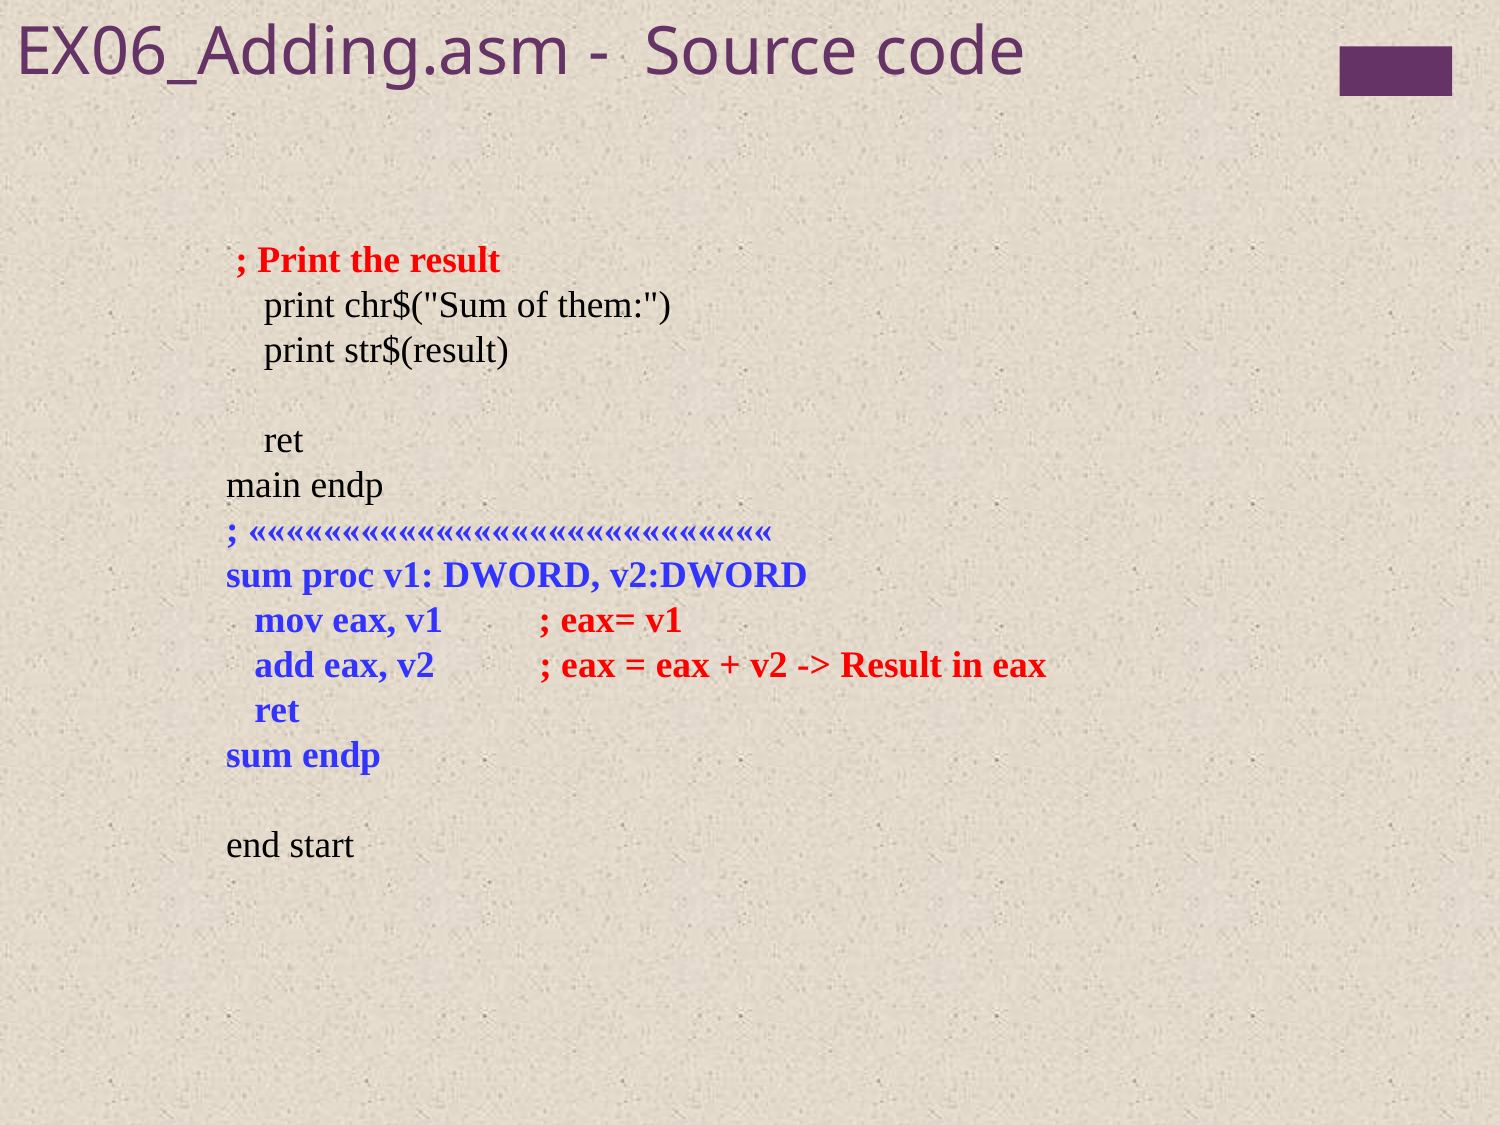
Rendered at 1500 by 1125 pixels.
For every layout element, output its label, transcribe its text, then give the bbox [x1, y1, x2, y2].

title EX06_Adding.asm - Source code [0, 0, 1372, 118]
picture [0, 0, 1500, 1125]
text_box ; Print the result print chr$("Sum of them:") print str$(result) ret main endp ; «««««««««««««««««««««««««««« sum proc v1: DWORD, v2:DWORD mov eax, v1 ; eax= v1 add eax, v2 ; eax = eax + v2 -> Result in eax ret sum endp end start [210, 227, 1207, 873]
